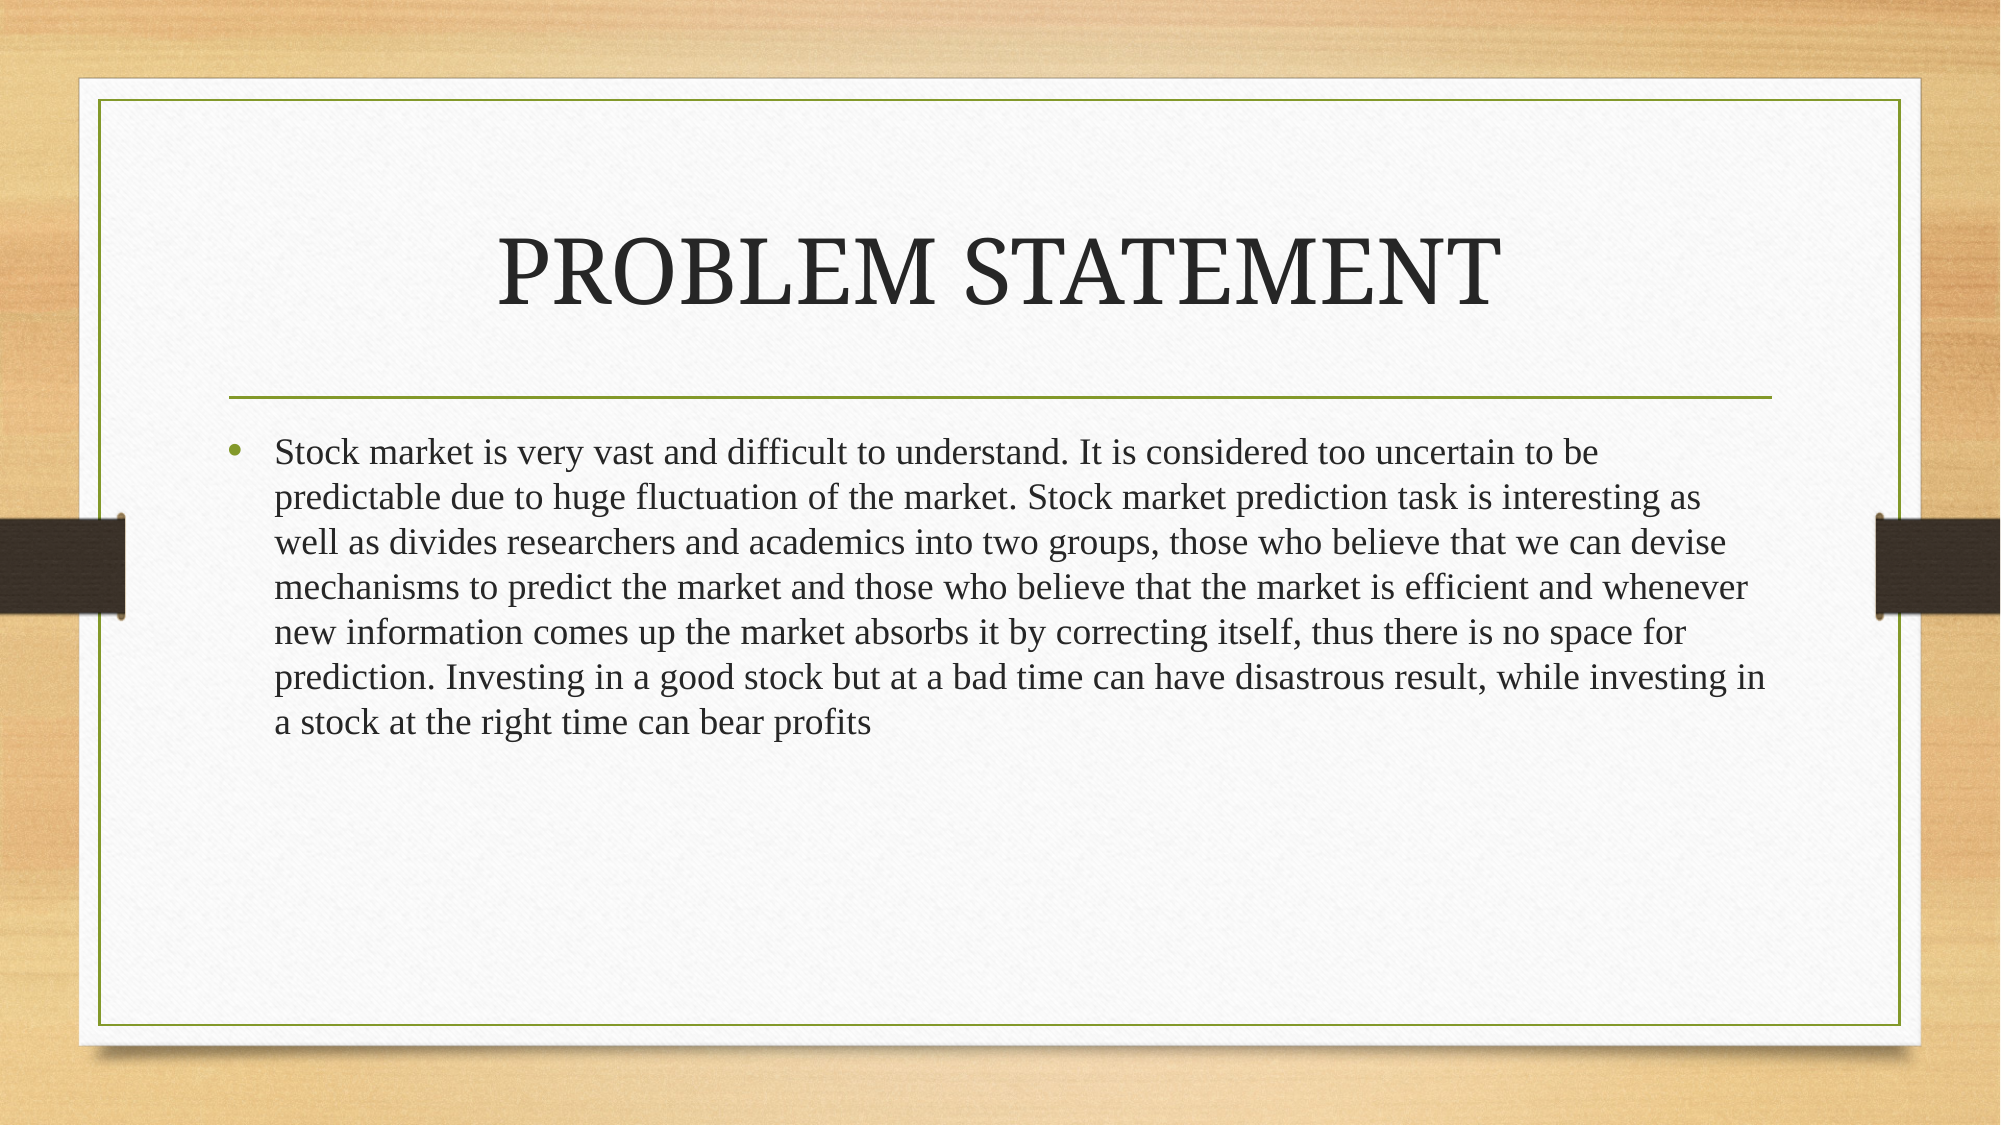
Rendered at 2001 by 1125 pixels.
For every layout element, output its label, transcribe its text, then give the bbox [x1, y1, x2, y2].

picture [0, 0, 2001, 1125]
title PROBLEM STATEMENT [212, 161, 1788, 375]
list Stock market is very vast and difficult to understand. It is considered too uncertain to be predictable due to huge fluctuation of the market. Stock market prediction task is interesting as well as divides researchers and academics into two groups, those who believe that we can devise mechanisms to predict the market and those who believe that the market is efficient and whenever new information comes up the market absorbs it by correcting itself, thus there is no space for prediction. Investing in a good stock but at a bad time can have disastrous result, while investing in a stock at the right time can bear profits [212, 419, 1788, 964]
